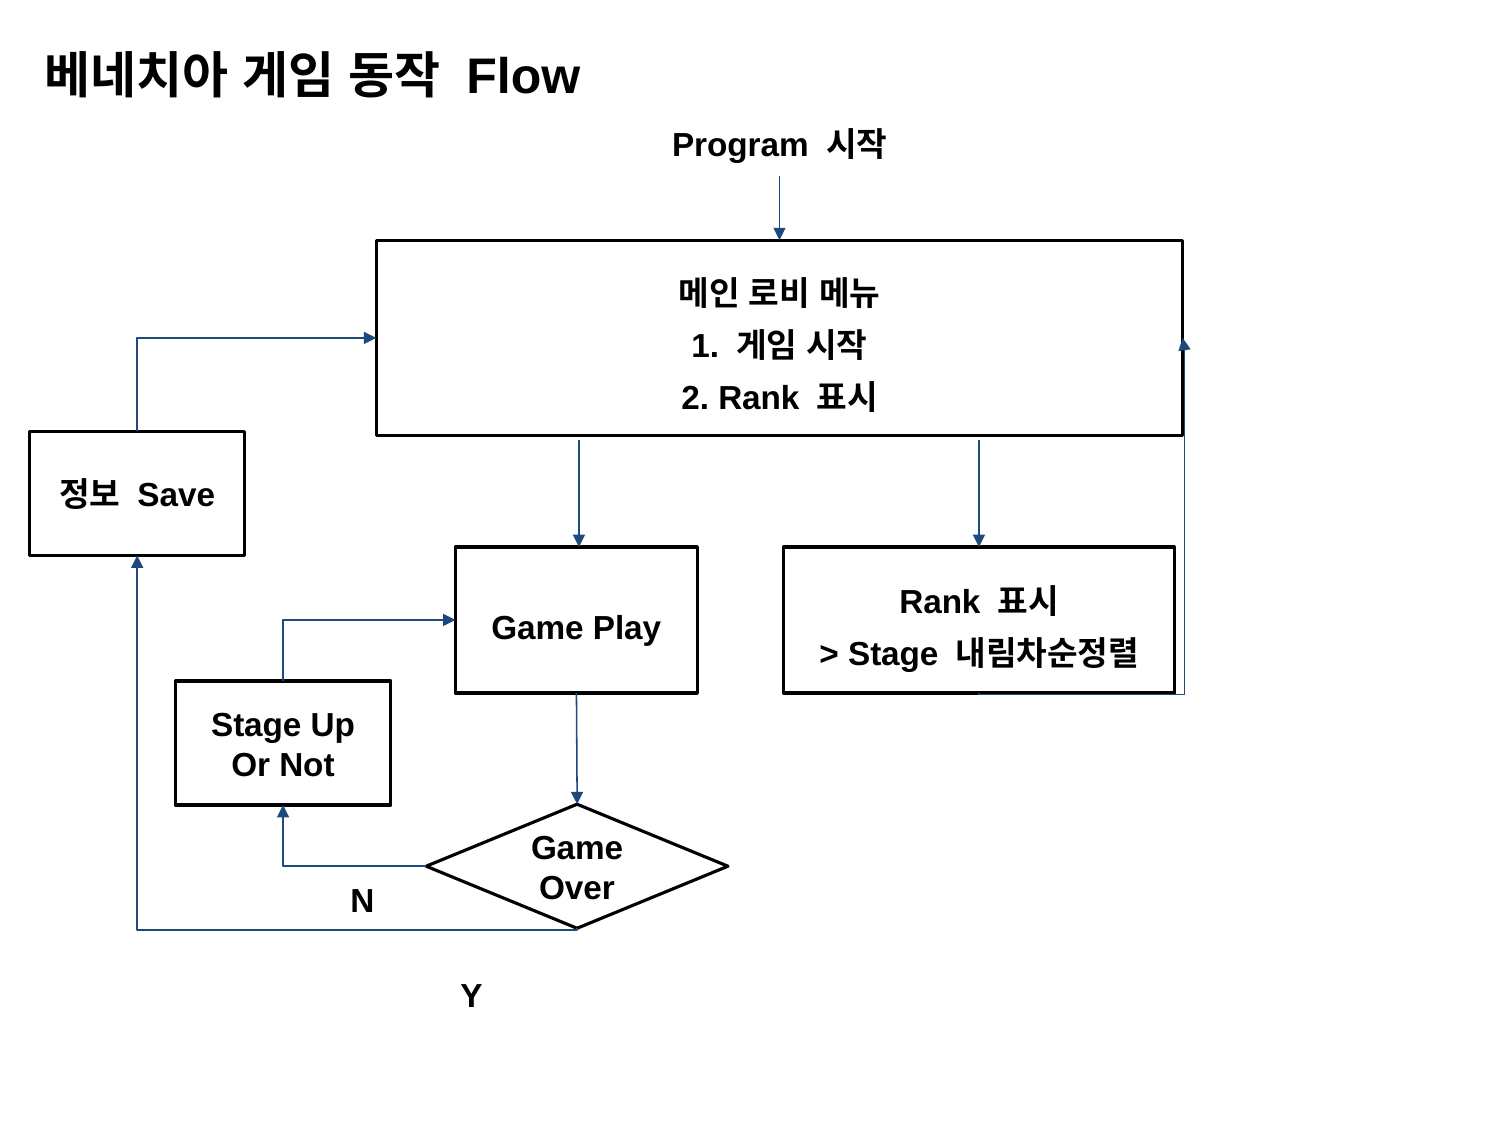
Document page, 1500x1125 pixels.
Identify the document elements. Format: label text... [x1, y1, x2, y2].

text_box Game Play [548, 546, 698, 693]
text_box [170, 521, 544, 962]
text_box 베네치아 게임 동작 Flow [29, 18, 882, 112]
text_box 메인 로비 메뉴 1. 게임 시작 2. Rank 표시 [376, 240, 1183, 436]
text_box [903, 413, 1259, 618]
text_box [209, 265, 304, 505]
text_box Program 시작 [638, 109, 921, 176]
text_box Rank 표시 > Stage 내림차순정렬 [783, 546, 1175, 693]
text_box Y [415, 970, 528, 1027]
text_box Game Over [548, 805, 728, 928]
text_box 정보 Save [29, 431, 245, 556]
